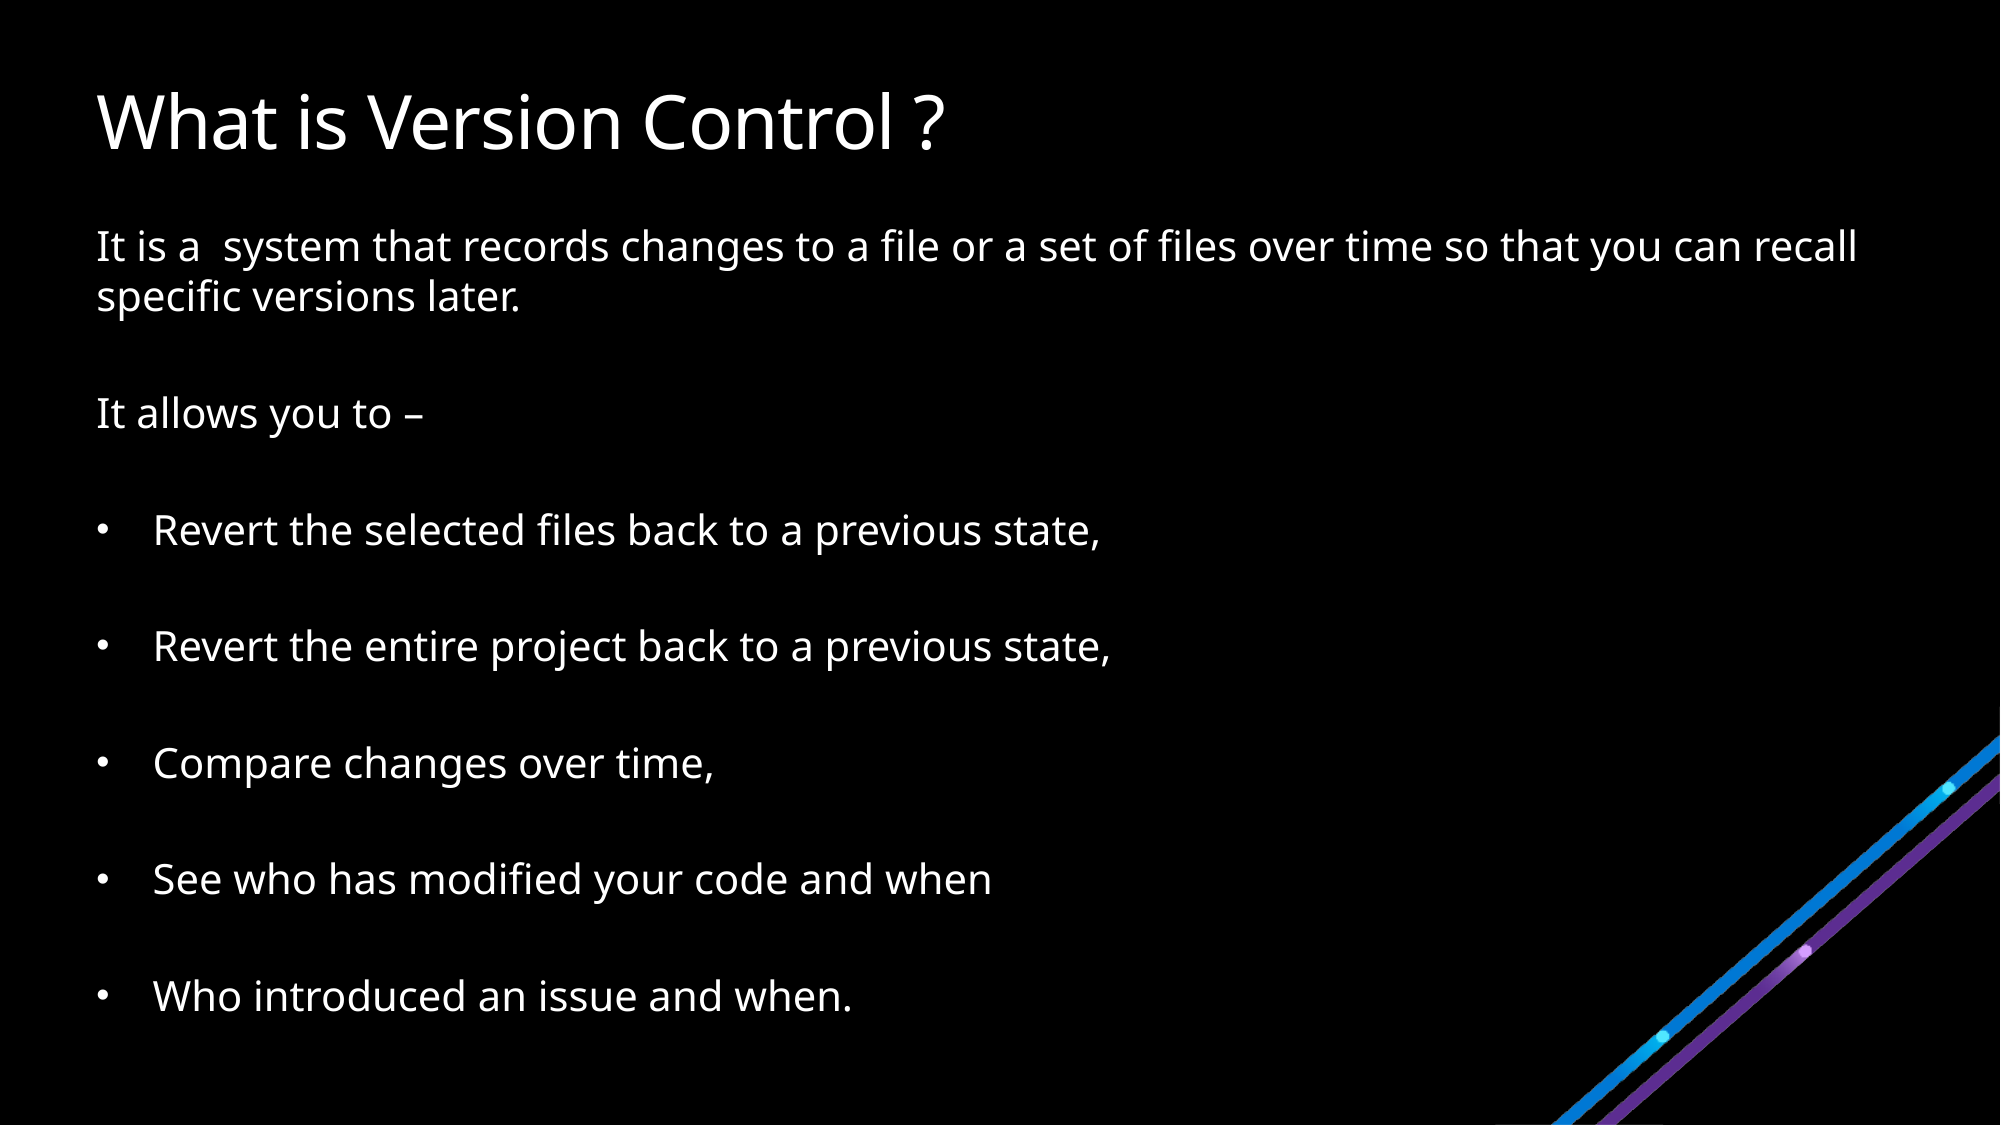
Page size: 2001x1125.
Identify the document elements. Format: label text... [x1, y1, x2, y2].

picture [1554, 1079, 1667, 1124]
list It is a system that records changes to a file or a set of files over time so that you can recall specific versions later. It allows you to – Revert the selected files back to a previous state, Revert the entire project back to a previous state, Compare changes over time, See who has modified your code and when Who introduced an issue and when. [96, 219, 1904, 1079]
picture [1904, 738, 1999, 873]
title What is Version Control ? [96, 75, 1904, 166]
